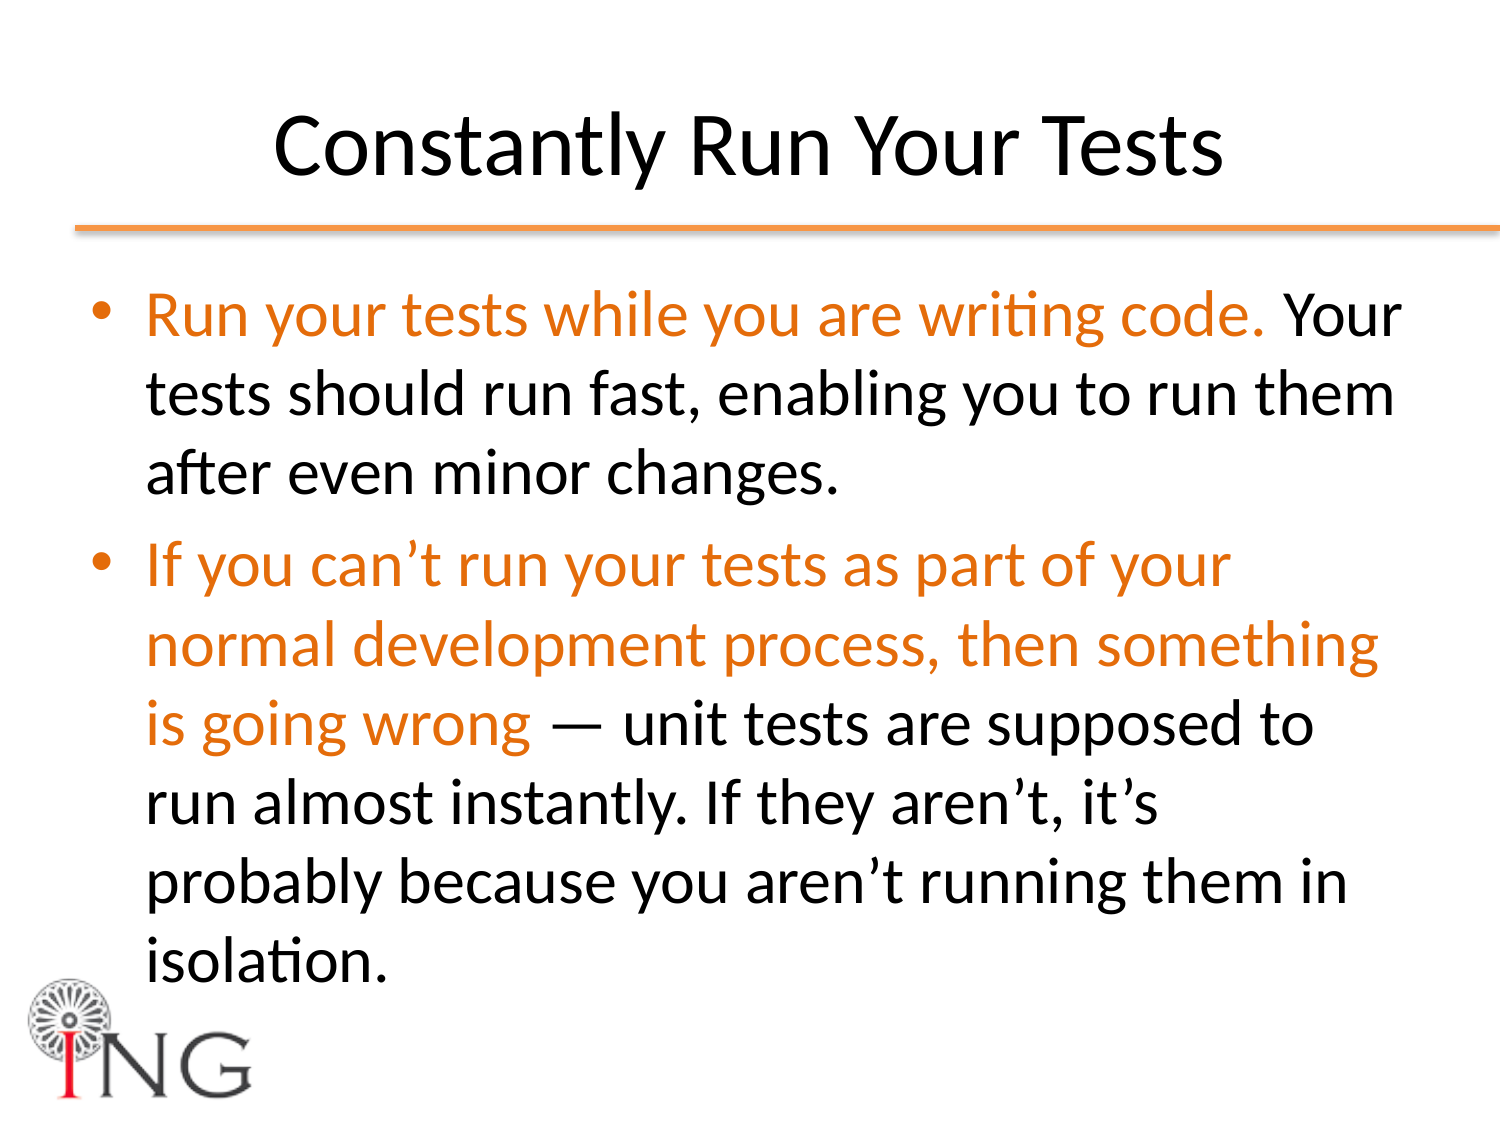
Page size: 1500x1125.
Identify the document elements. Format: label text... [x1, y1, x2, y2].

picture [3, 956, 281, 1125]
list Run your tests while you are writing code. Your tests should run fast, enabling you to run them after even minor changes. If you can’t run your tests as part of your normal development process, then something is going wrong — unit tests are supposed to run almost instantly. If they aren’t, it’s probably because you aren’t running them in isolation. [75, 262, 1425, 1005]
title Constantly Run Your Tests [75, 45, 1425, 233]
